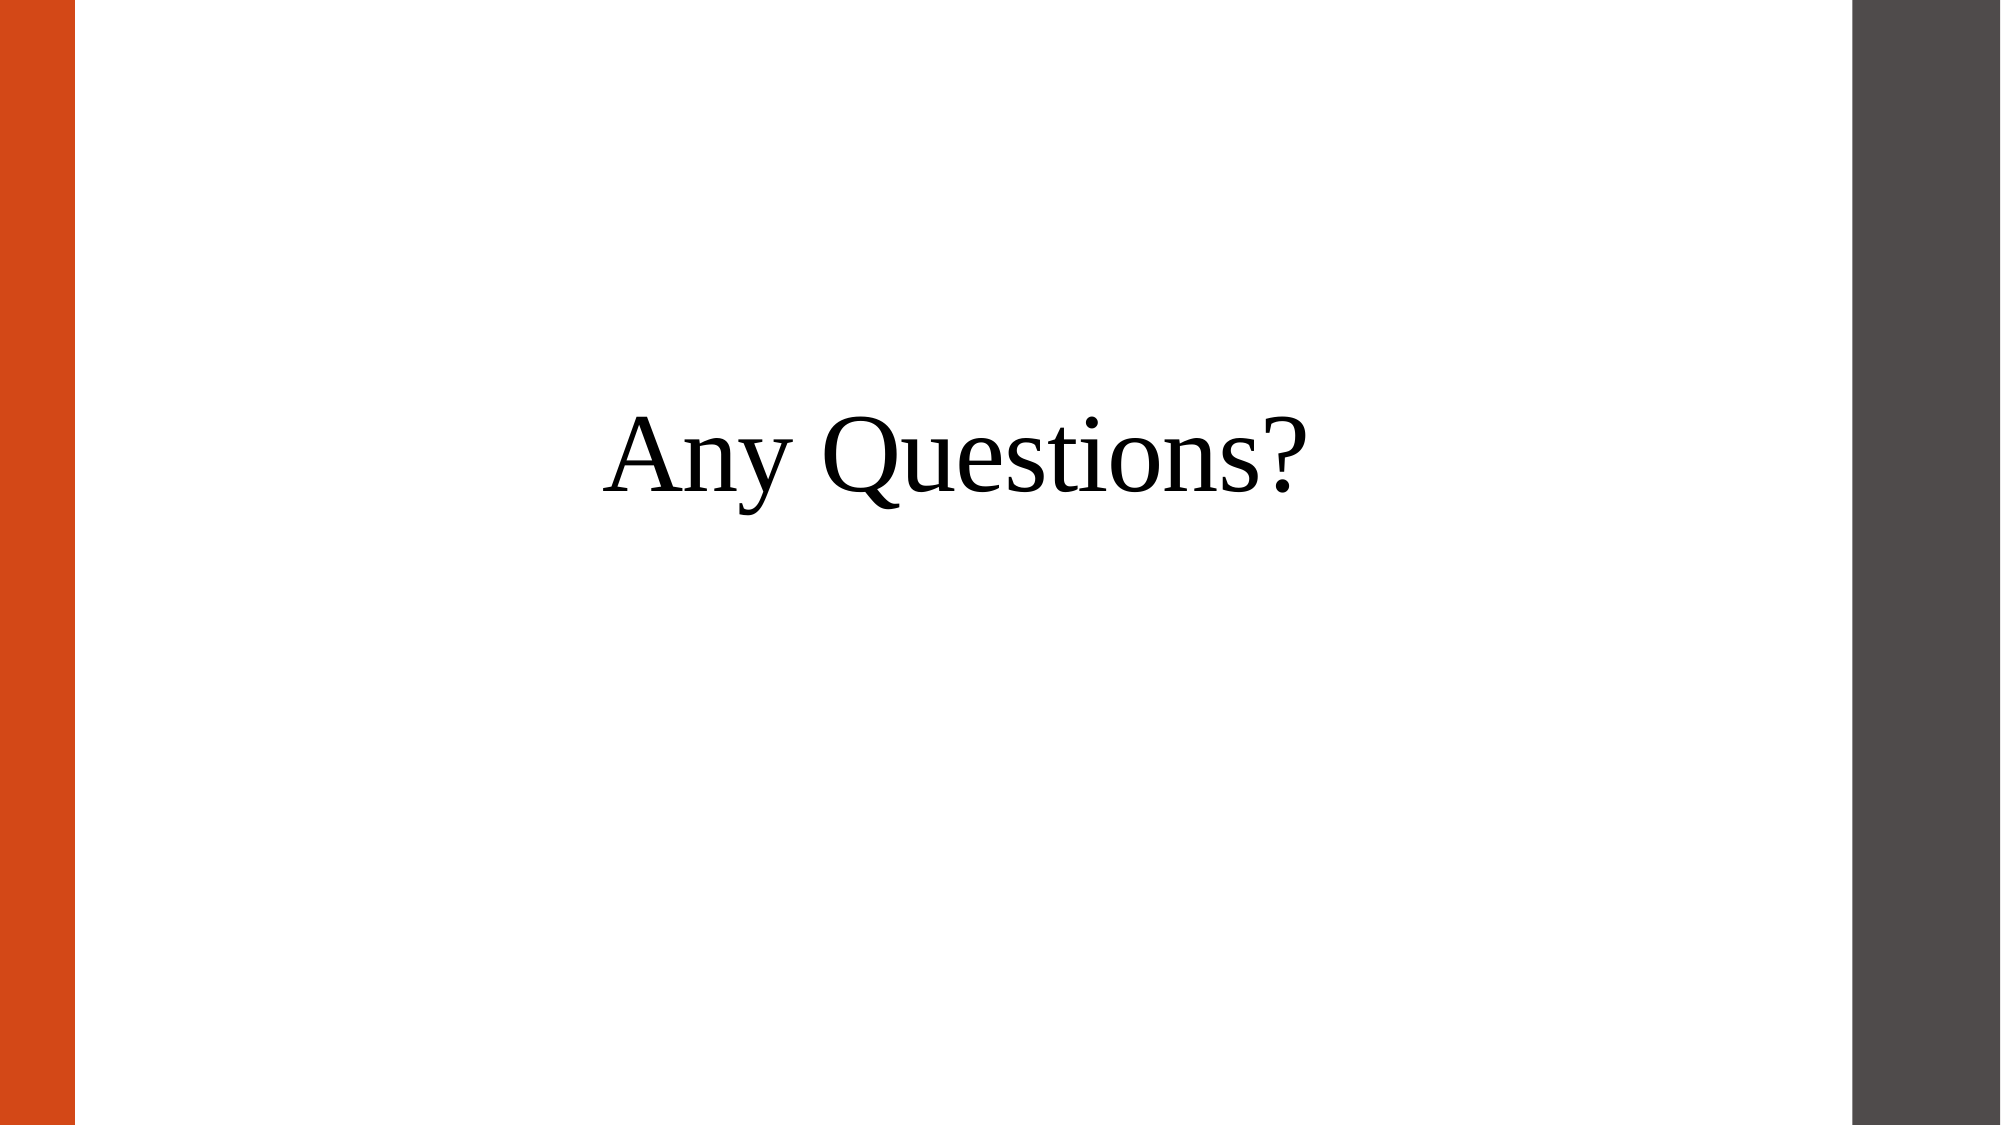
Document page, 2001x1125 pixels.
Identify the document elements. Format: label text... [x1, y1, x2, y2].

title Any Questions? [587, 346, 1336, 657]
